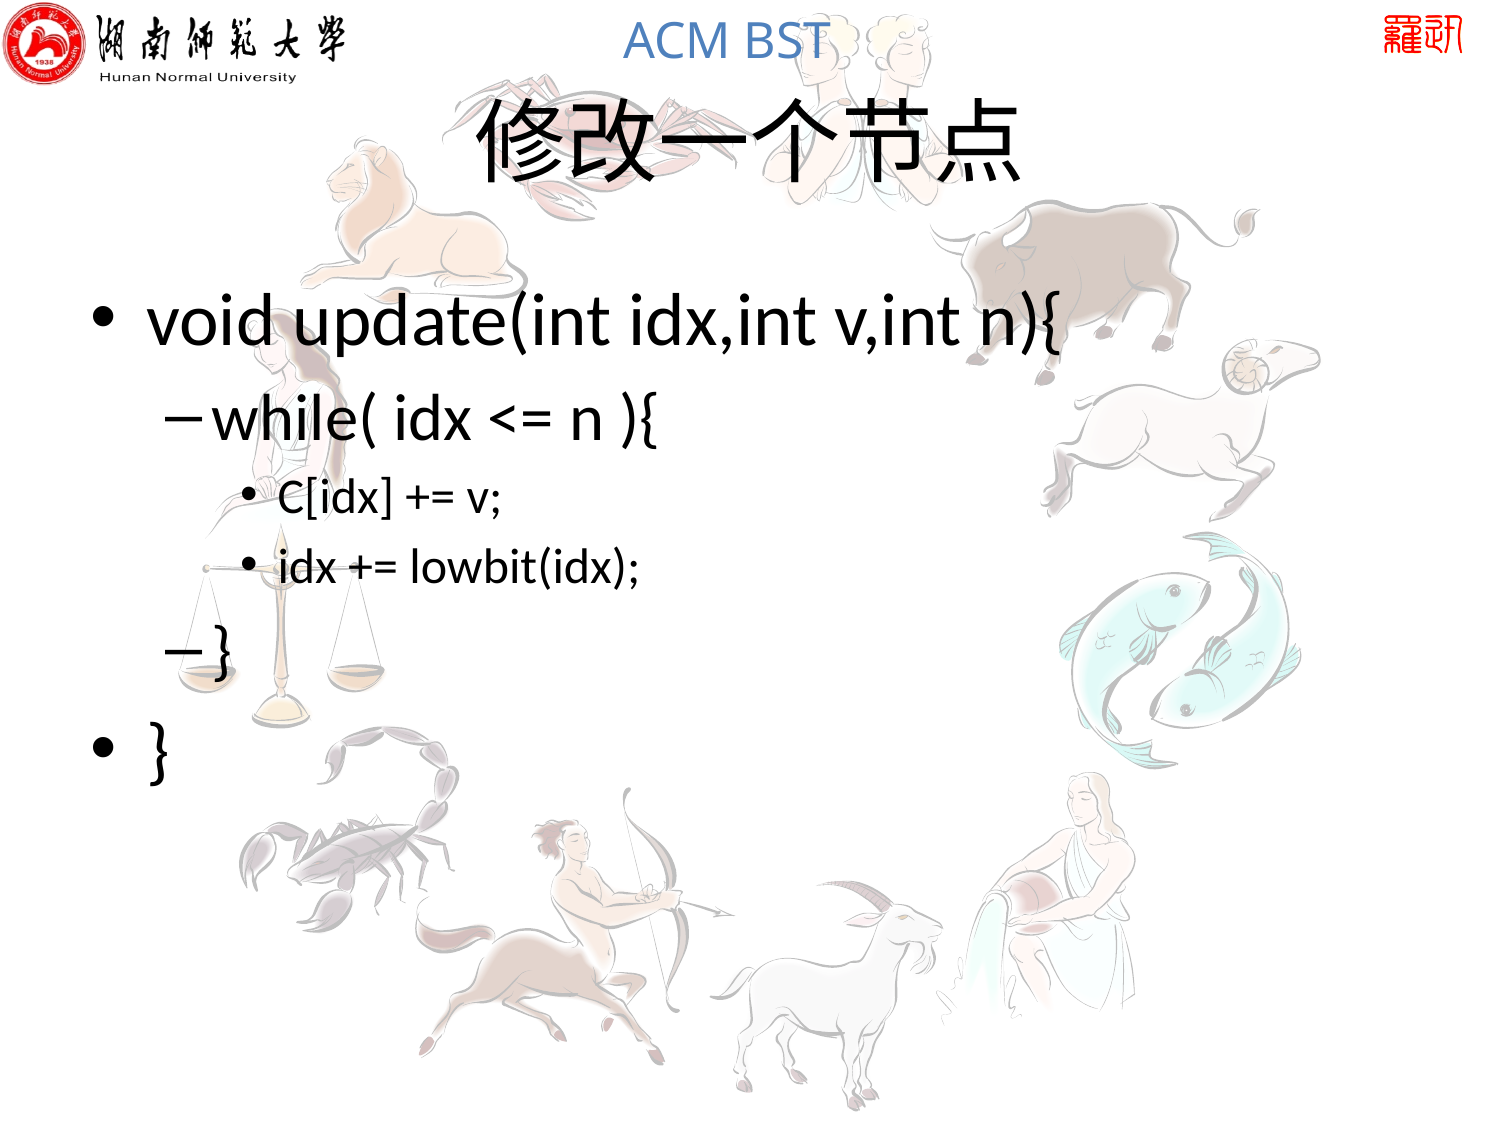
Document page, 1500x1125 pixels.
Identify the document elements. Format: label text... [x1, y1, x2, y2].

list void update(int idx,int v,int n){ while( idx <= n ){ C[idx] += v; idx += lowbit(idx); } } [75, 262, 1425, 1005]
picture [0, 0, 348, 86]
title 修改一个节点 [75, 45, 1425, 233]
picture [1343, 0, 1500, 69]
